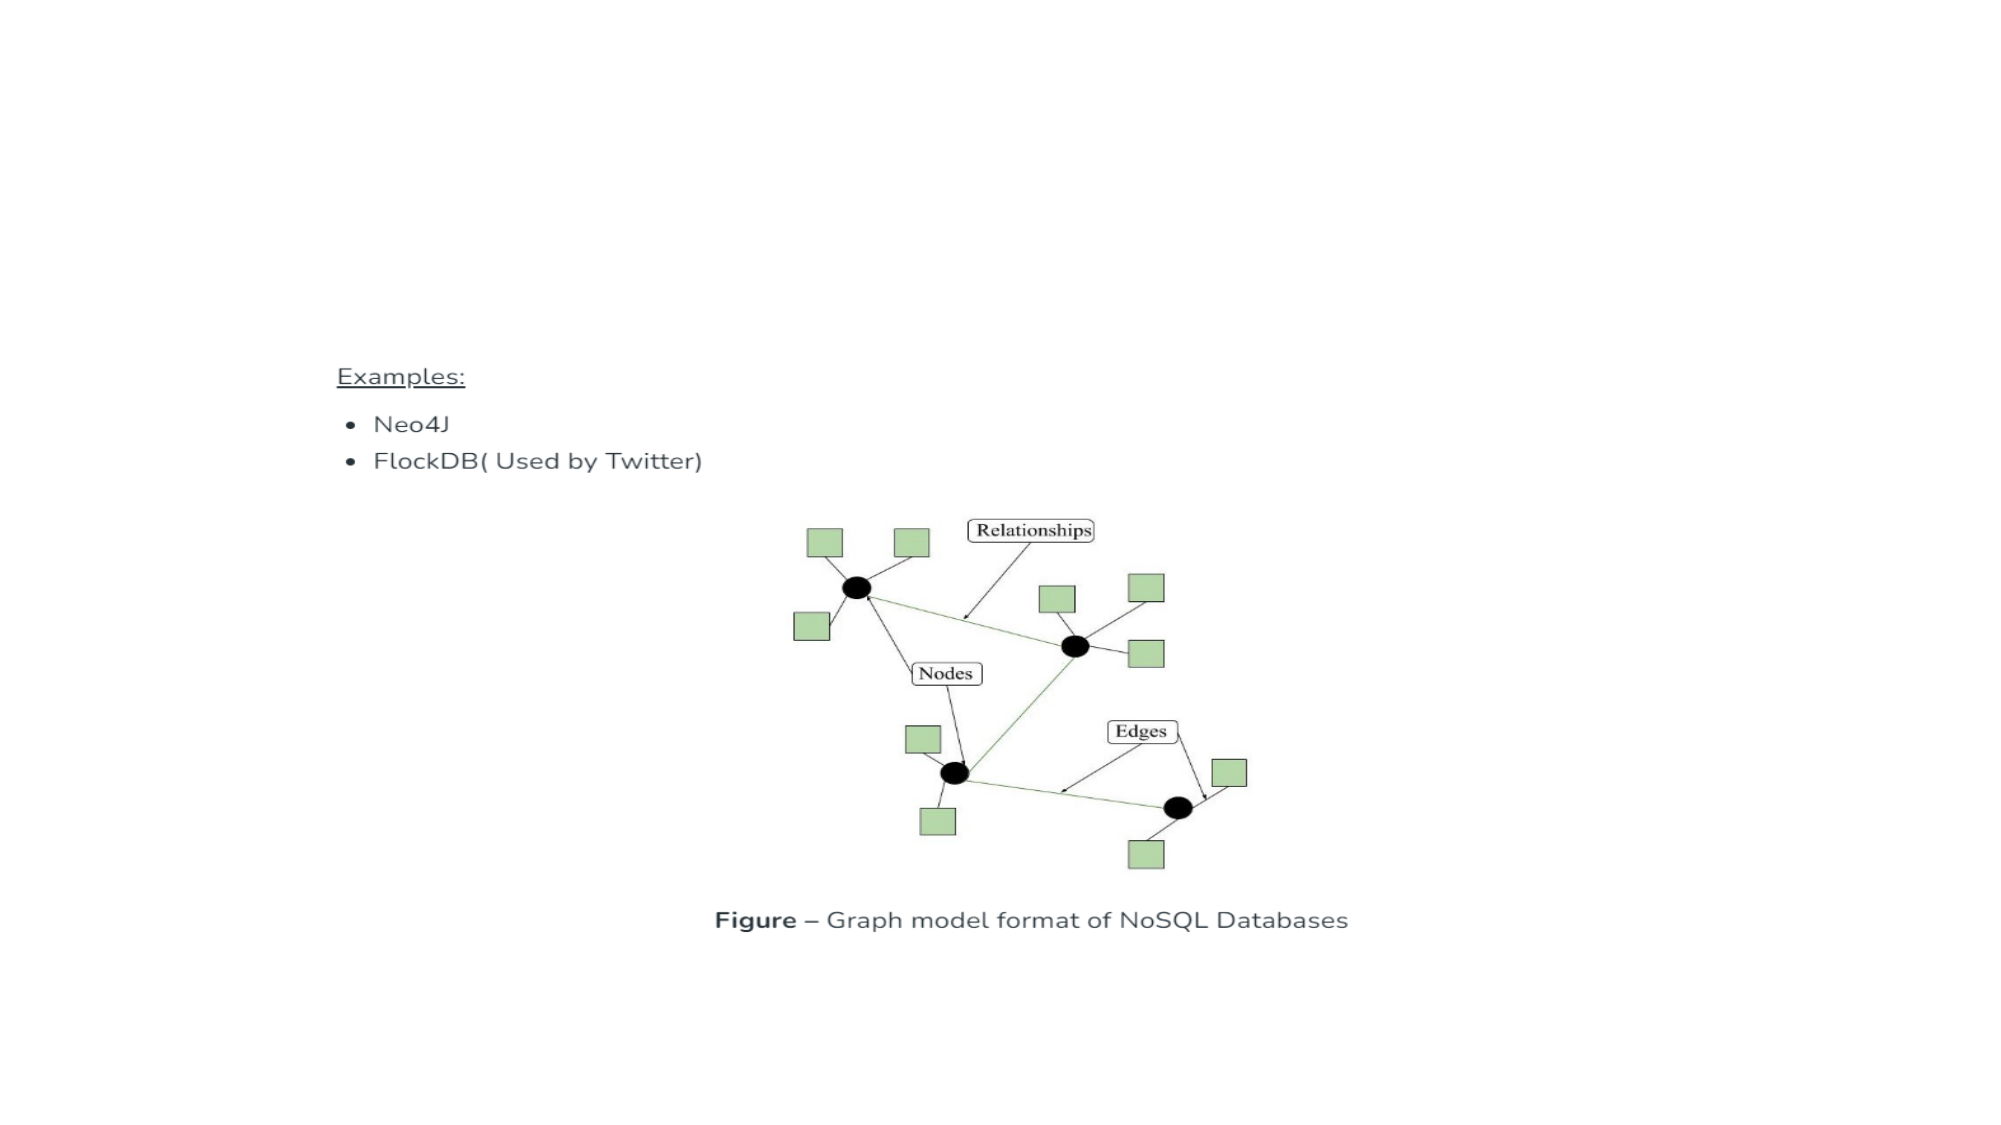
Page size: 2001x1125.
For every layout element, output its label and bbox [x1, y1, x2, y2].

list [322, 357, 1471, 955]
